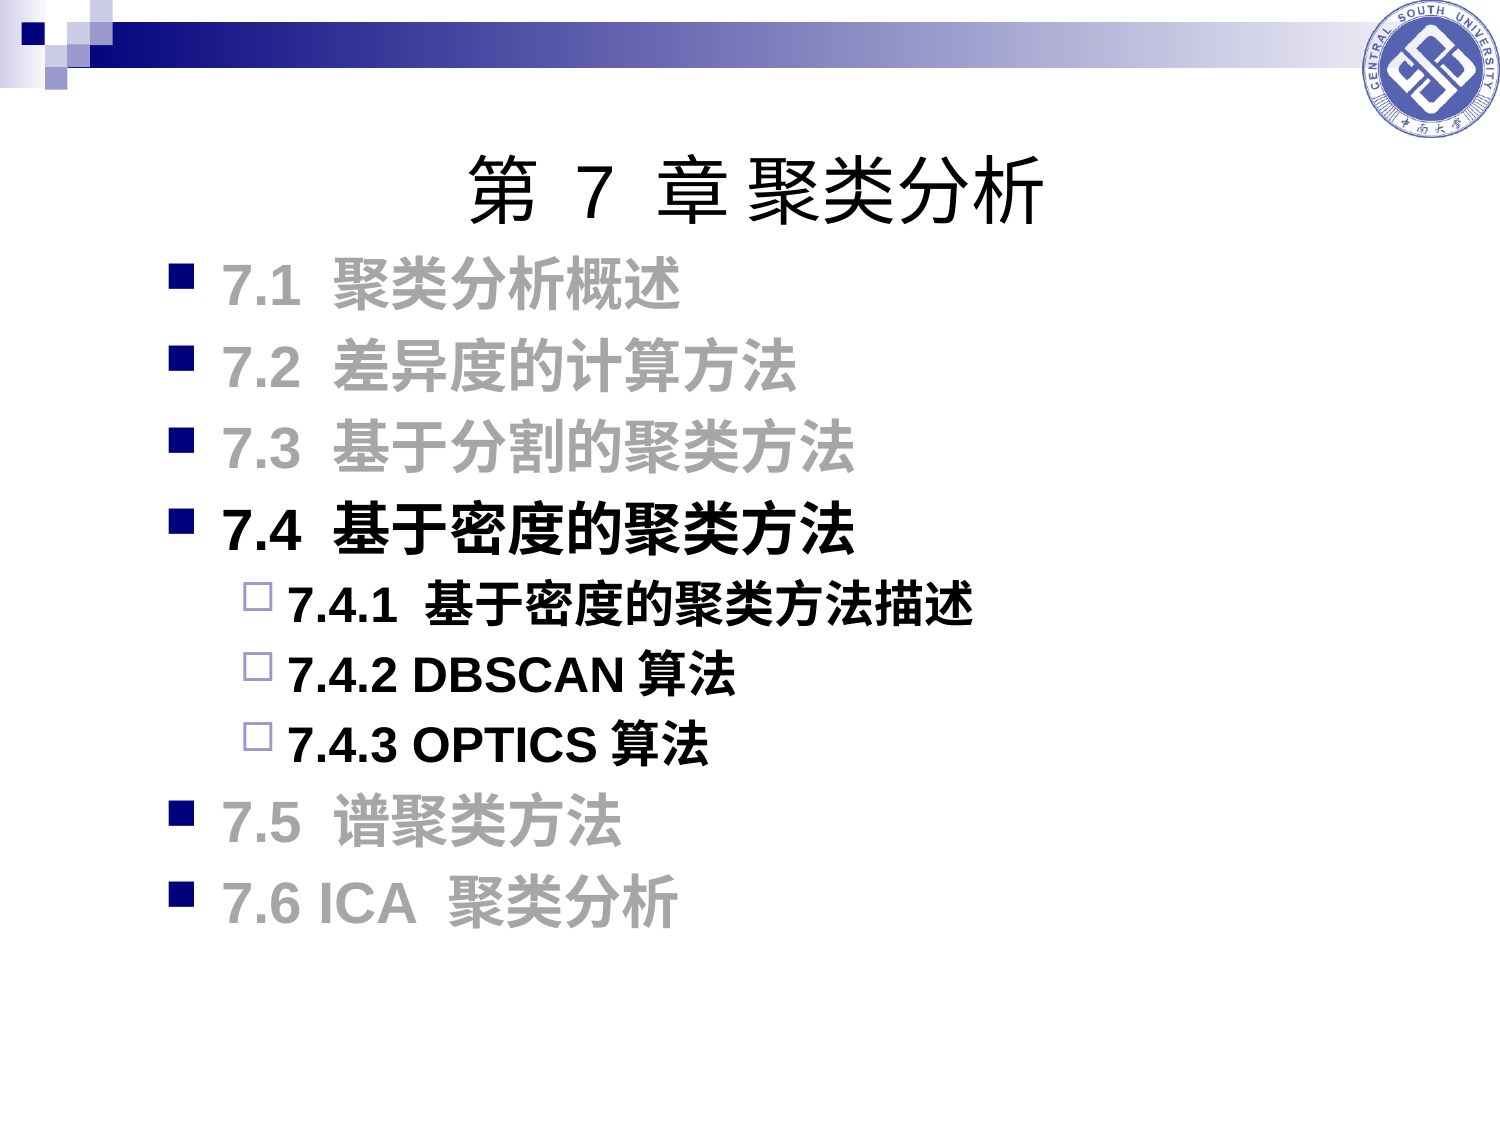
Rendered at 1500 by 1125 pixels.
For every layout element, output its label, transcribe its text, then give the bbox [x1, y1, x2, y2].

picture [1362, 0, 1500, 78]
list 第 7 章 聚类分析 7.1 聚类分析概述 7.2 差异度的计算方法 7.3 基于分割的聚类方法 7.4 基于密度的聚类方法 7.4.1 基于密度的聚类方法描述 7.4.2 DBSCAN算法 7.4.3 OPTICS算法 7.5 谱聚类方法 7.6 ICA 聚类分析 [150, 78, 1500, 939]
